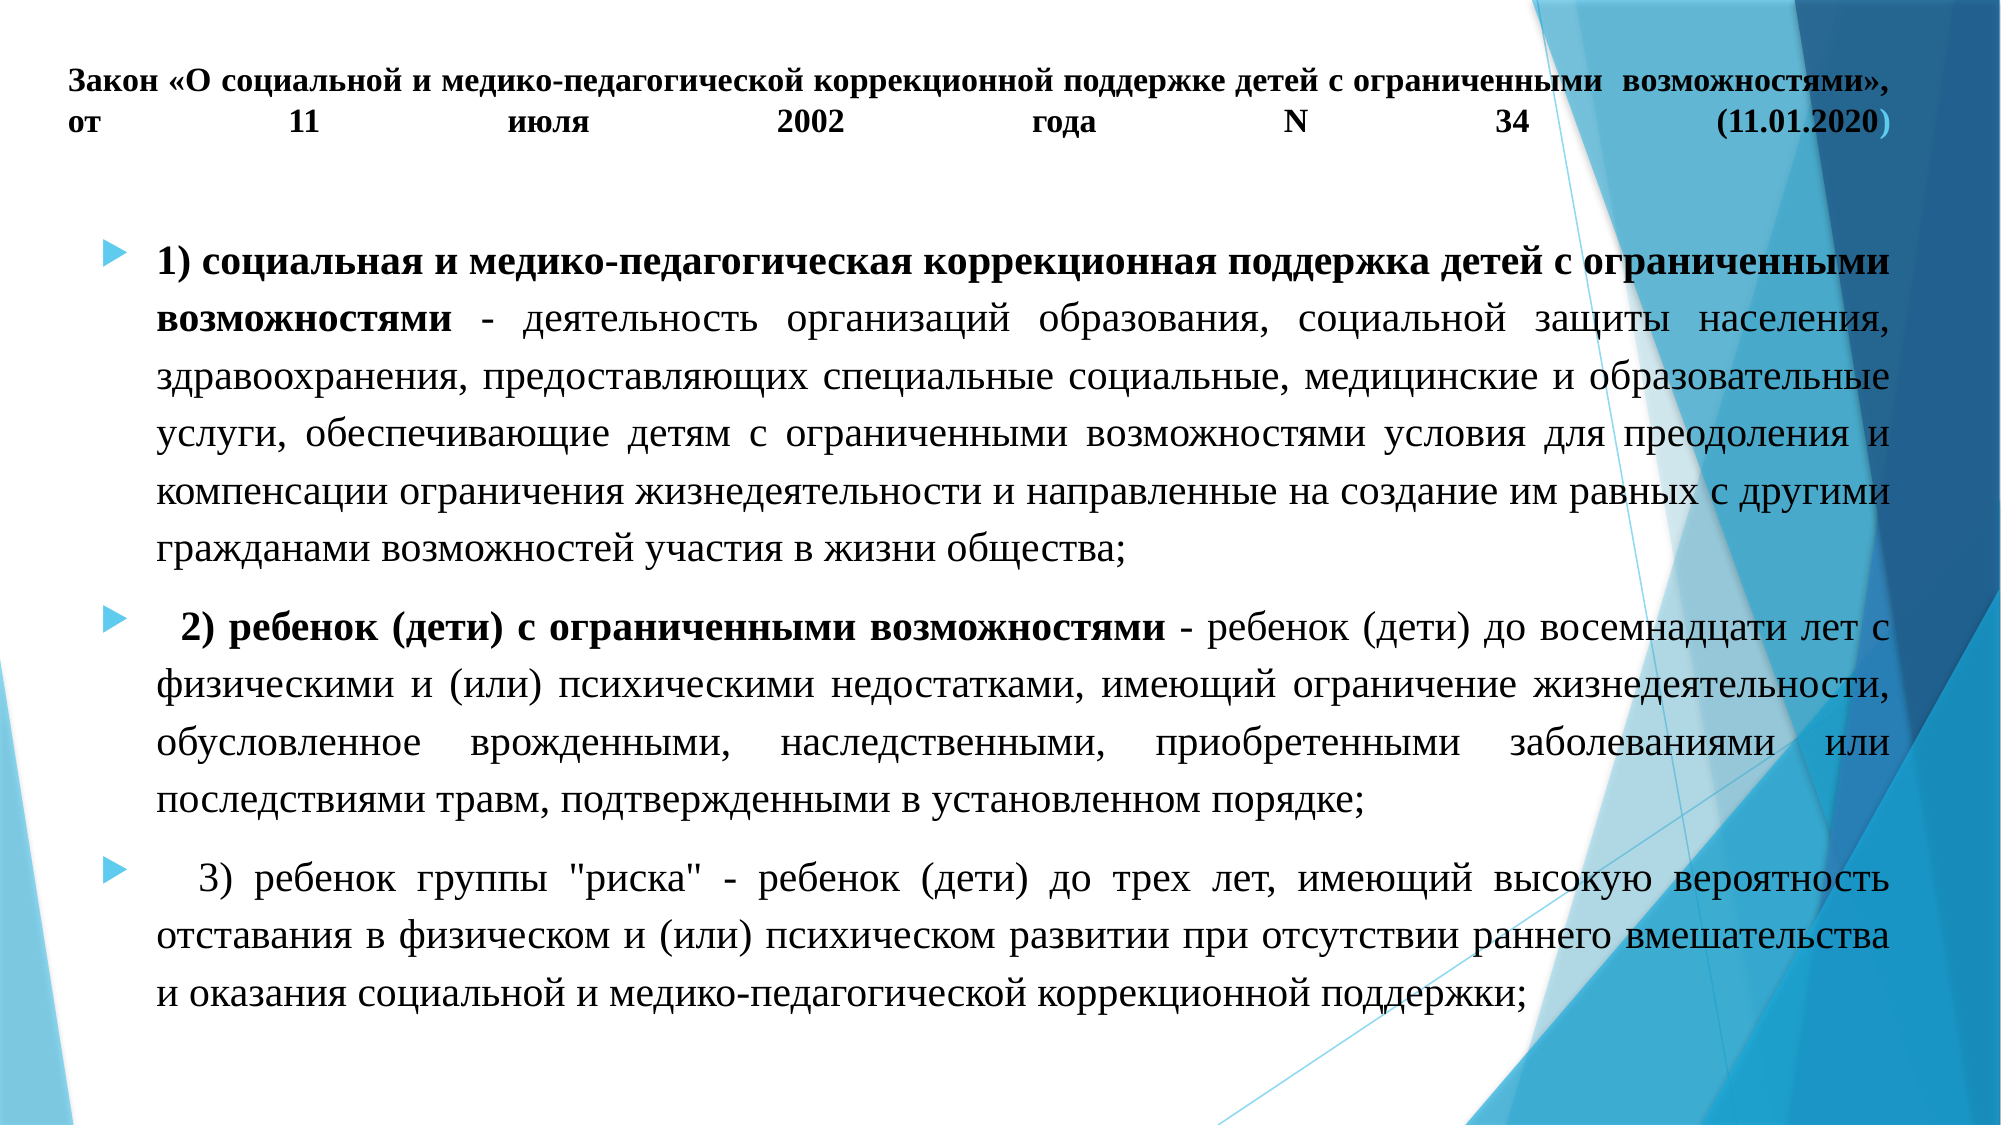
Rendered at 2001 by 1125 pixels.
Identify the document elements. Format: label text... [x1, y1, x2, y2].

title Закон «О социальной и медико-педагогической коррекционной поддержке детей с ограниченными возможностями», от 11 июля 2002 года N 34 (11.01.2020) [52, 50, 1906, 189]
list 1) социальная и медико-педагогическая коррекционная поддержка детей с ограниченными возможностями - деятельность организаций образования, социальной защиты населения, здравоохранения, предоставляющих специальные социальные, медицинские и образовательные услуги, обеспечивающие детям с ограниченными возможностями условия для преодоления и компенсации ограничения жизнедеятельности и направленные на создание им равных с другими гражданами возможностей участия в жизни общества; 2) ребенок (дети) с ограниченными возможностями - ребенок (дети) до восемнадцати лет с физическими и (или) психическими недостатками, имеющий ограничение жизнедеятельности, обусловленное врожденными, наследственными, приобретенными заболеваниями или последствиями травм, подтвержденными в установленном порядке; 3) ребенок группы "риска" - ребенок (дети) до трех лет, имеющий высокую вероятность отставания в физическом и (или) психическом развитии при отсутствии раннего вмешательства и оказания социальной и медико-педагогической коррекционной поддержки; [85, 217, 1906, 1086]
